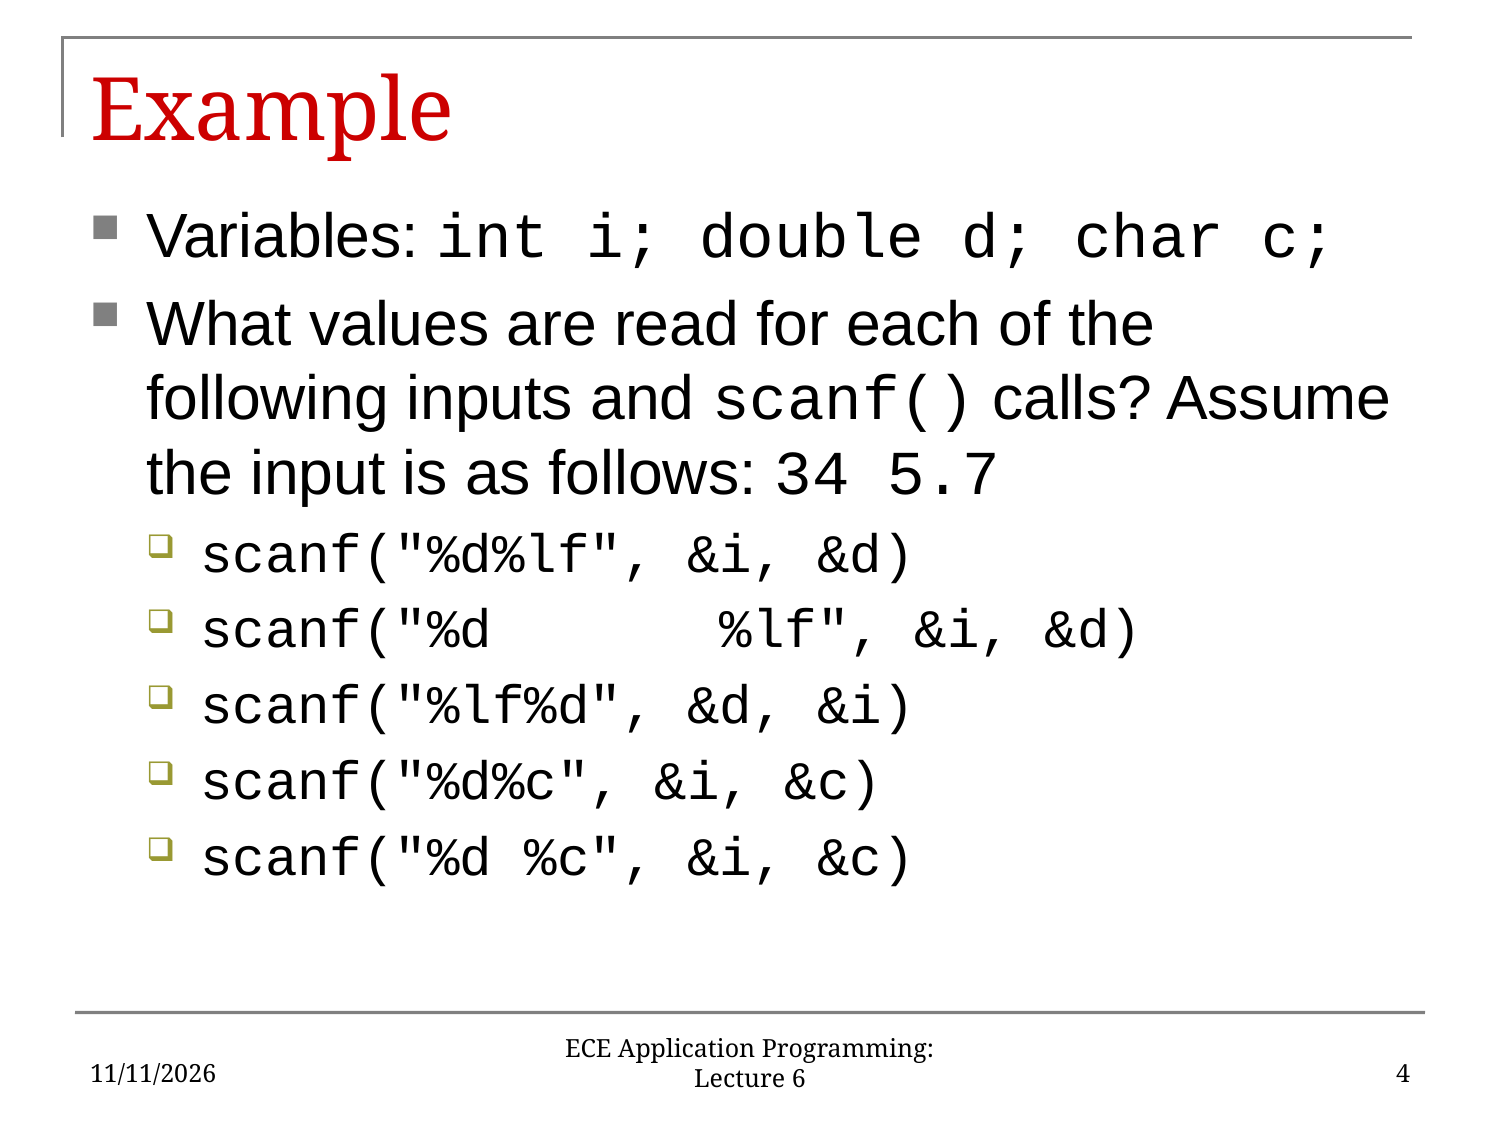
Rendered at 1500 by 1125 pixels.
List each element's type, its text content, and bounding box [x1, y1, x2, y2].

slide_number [74, 1023, 426, 1100]
list Variables: int i; double d; char c; What values are read for each of the following inputs and scanf() calls? Assume the input is as follows: 34 5.7 scanf("%d%lf", &i, &d) scanf("%d %lf", &i, &d) scanf("%lf%d", &d, &i) scanf("%d%c", &i, &c) scanf("%d %c", &i, &c) [75, 187, 1425, 1006]
footer ECE Application Programming: Lecture 6 [512, 1024, 988, 1101]
title Example [75, 45, 1425, 163]
slide_number 4 [1074, 1023, 1426, 1100]
